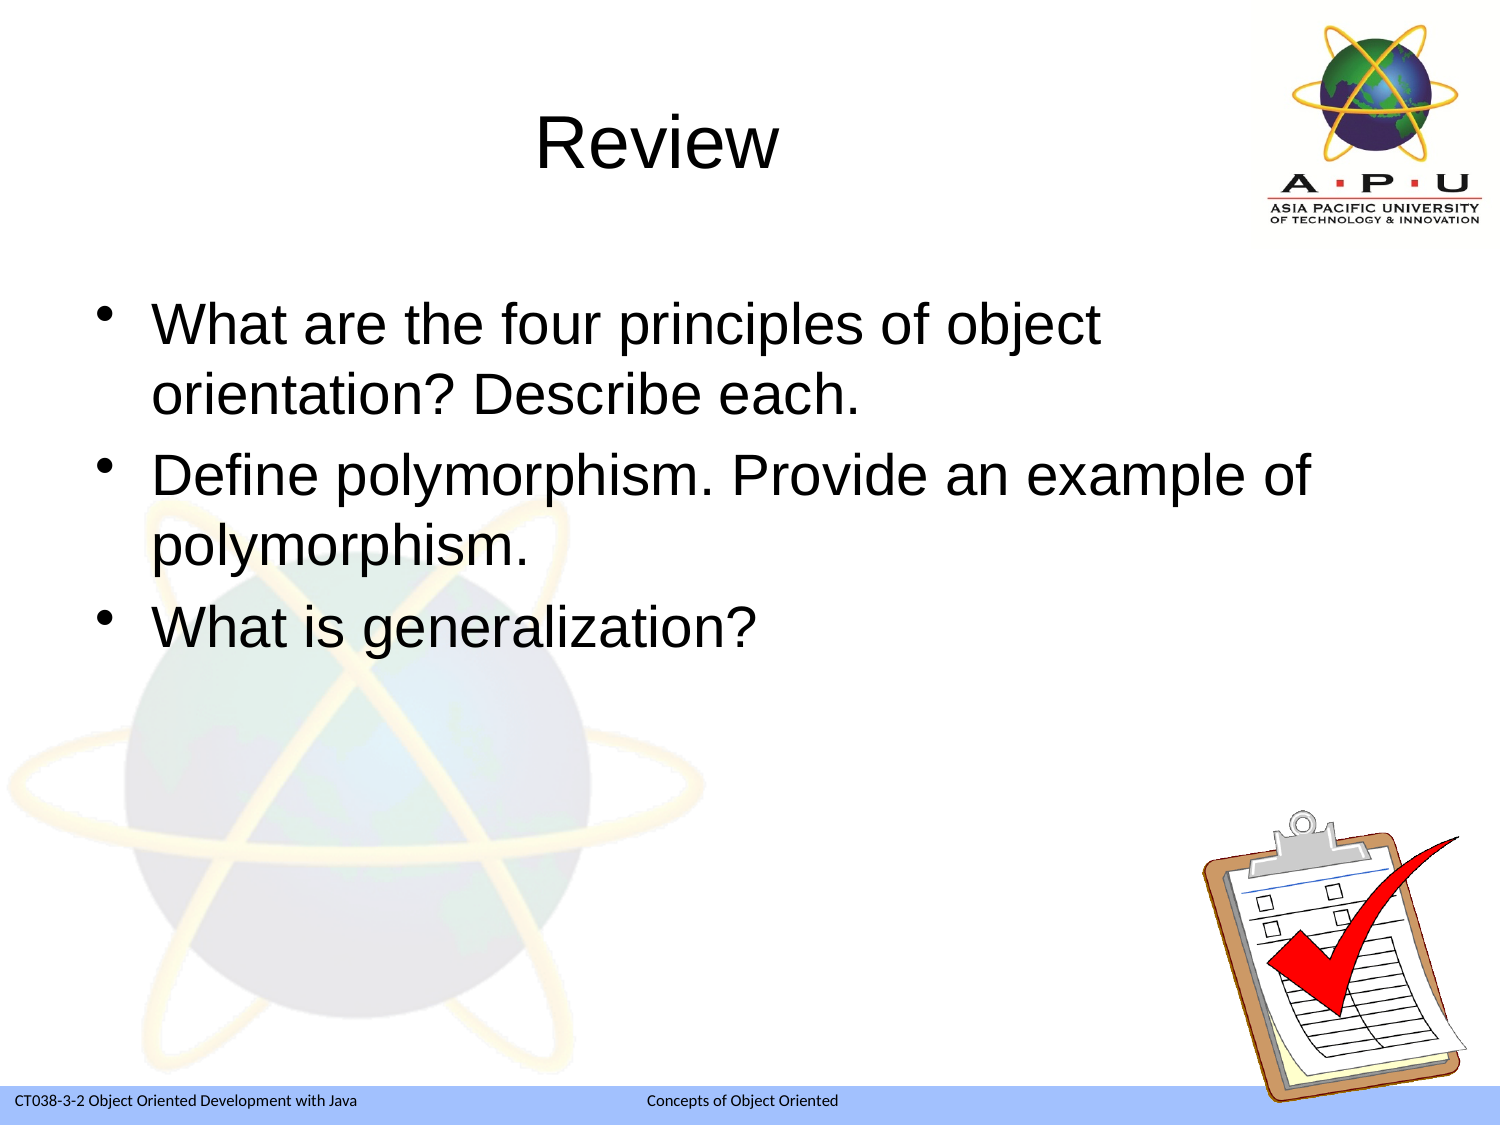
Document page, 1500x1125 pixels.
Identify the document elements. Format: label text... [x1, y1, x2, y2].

title Review [79, 45, 1235, 233]
list What are the four principles of object orientation? Describe each. Define polymorphism. Provide an example of polymorphism. What is generalization? [79, 278, 1430, 1021]
picture [1251, 0, 1500, 249]
picture [1202, 810, 1468, 1104]
